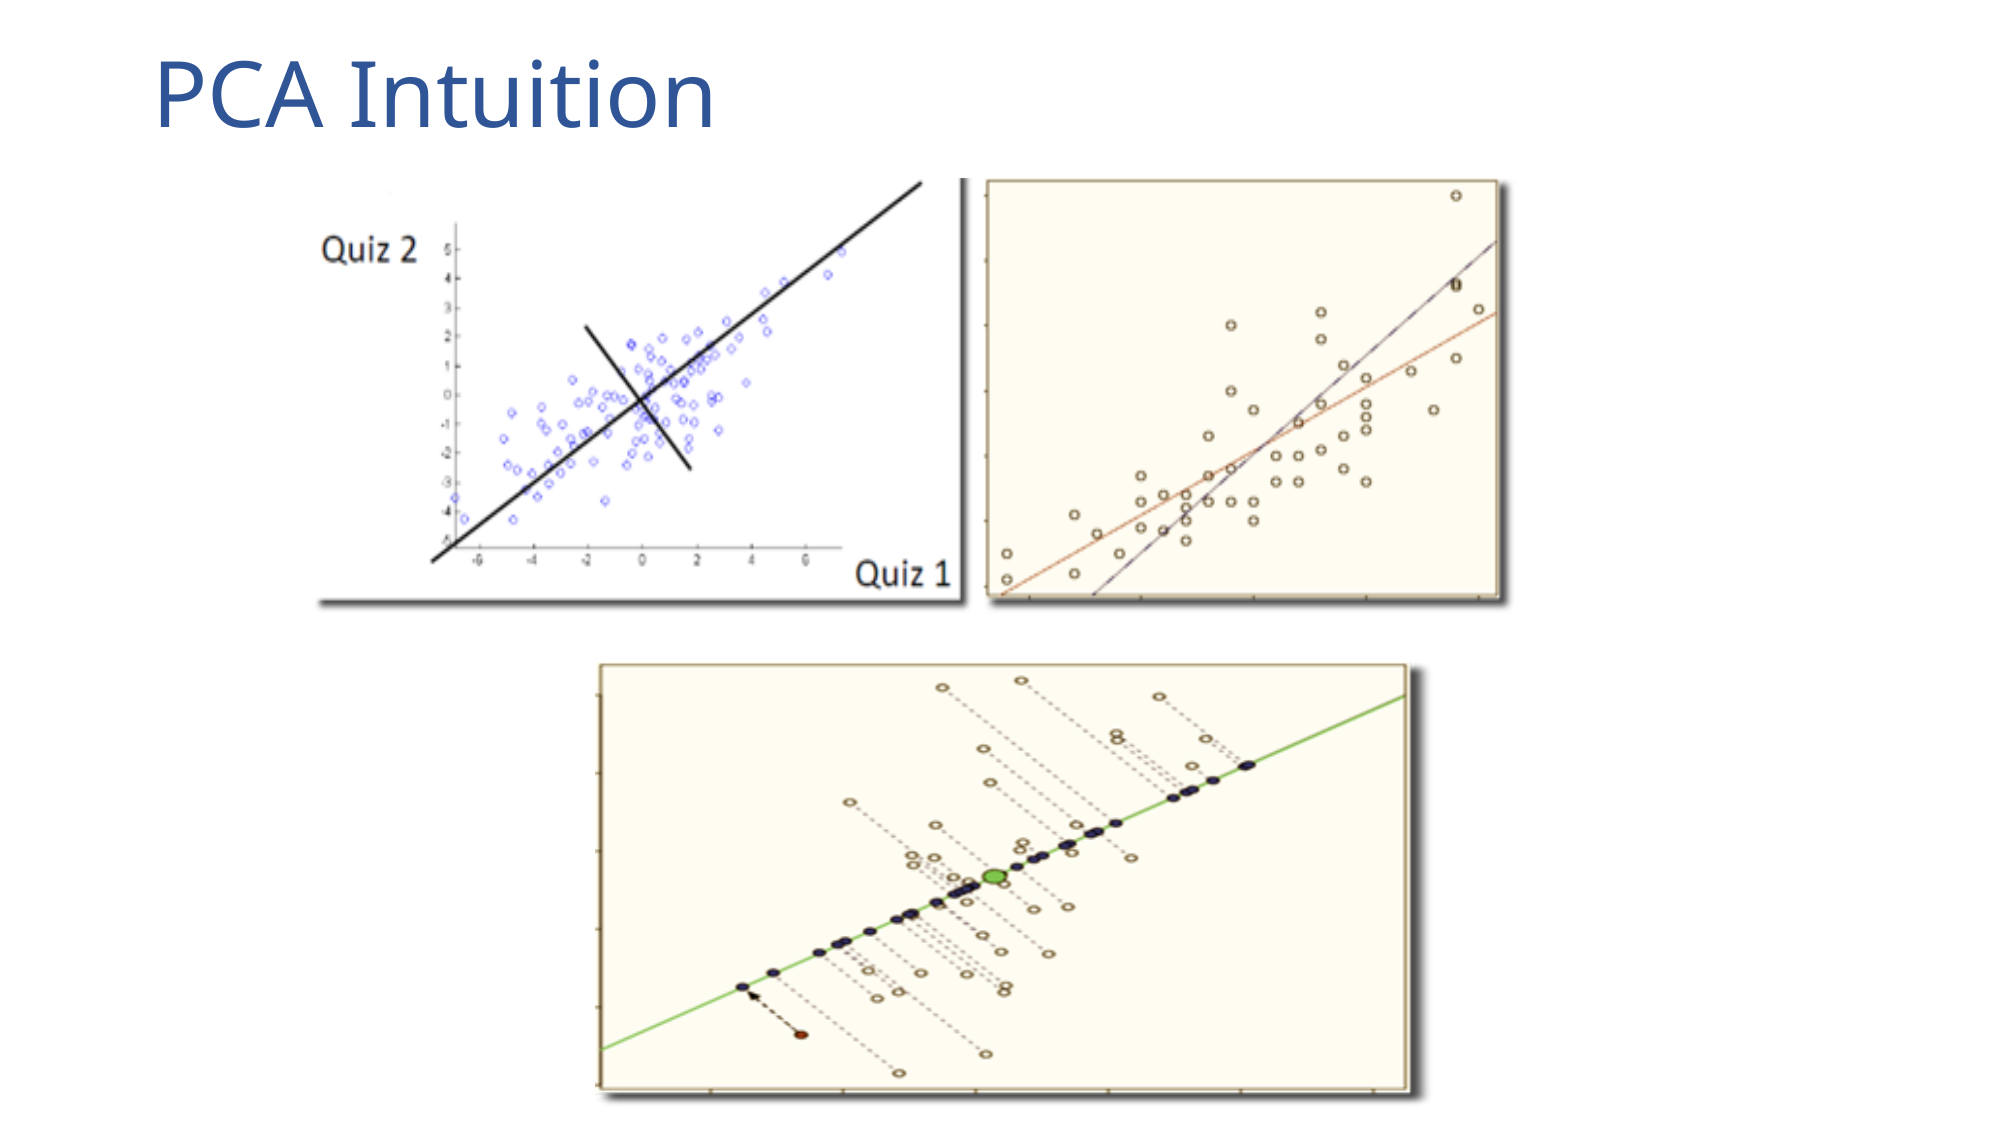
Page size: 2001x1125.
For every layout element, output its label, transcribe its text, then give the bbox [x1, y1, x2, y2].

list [289, 178, 1542, 623]
title PCA Intuition [137, 17, 1863, 179]
picture [595, 662, 1433, 1108]
